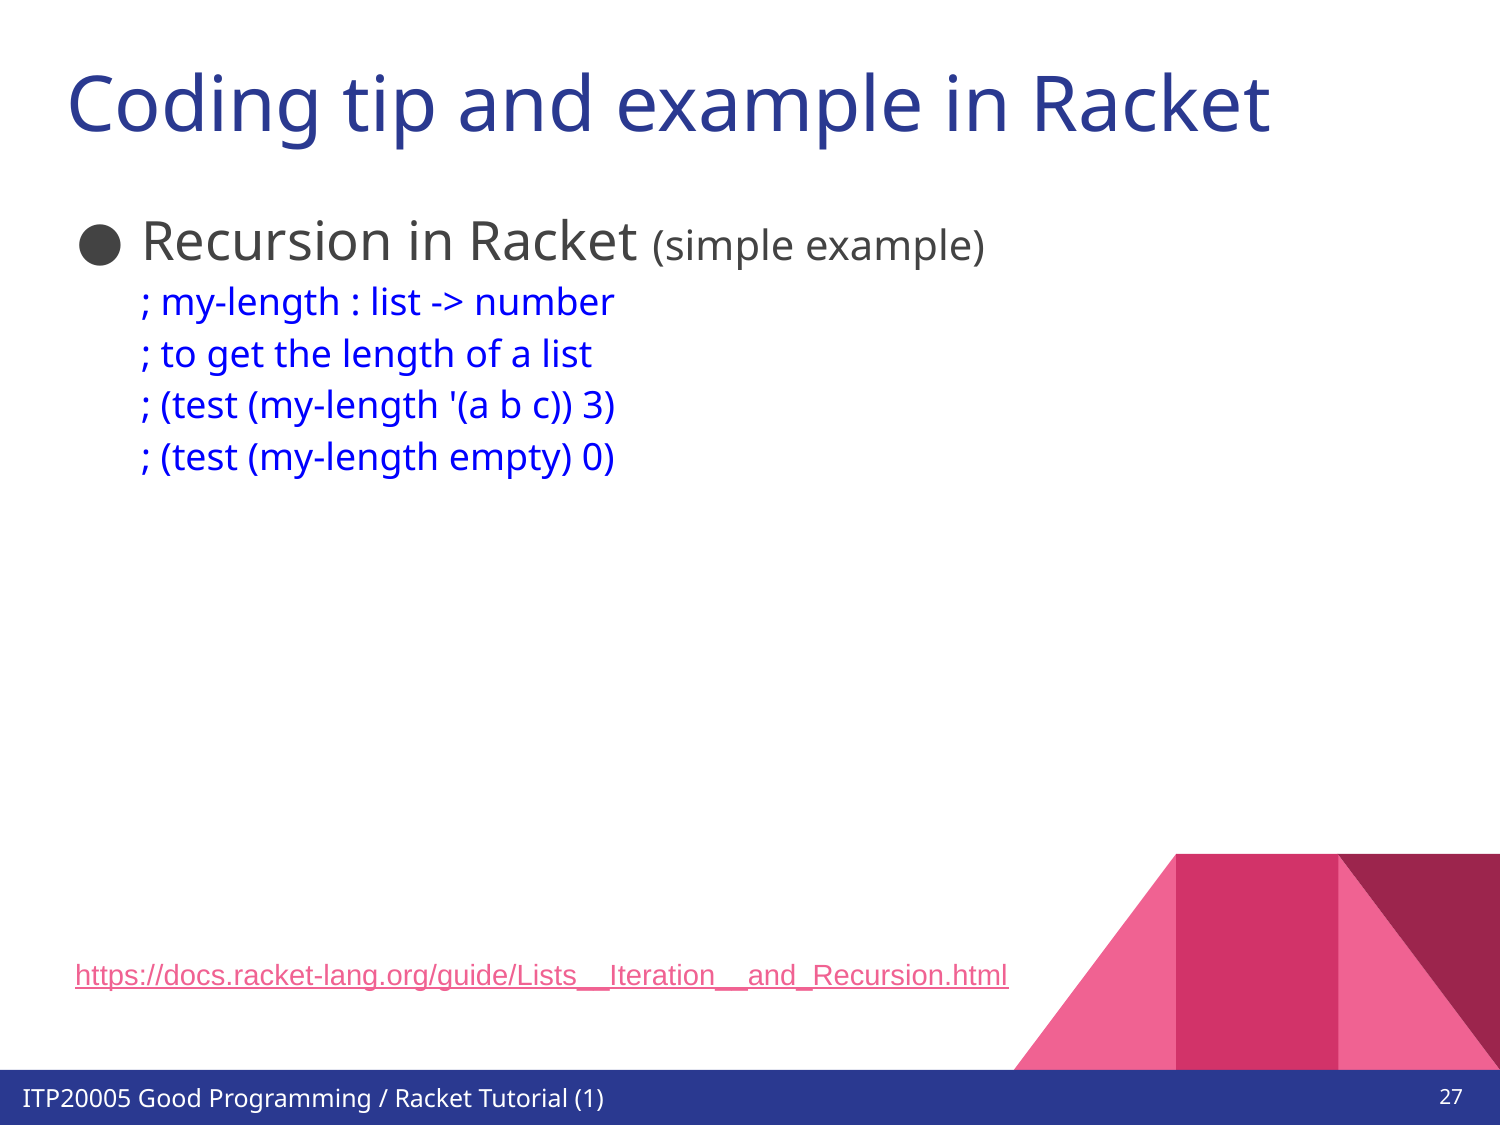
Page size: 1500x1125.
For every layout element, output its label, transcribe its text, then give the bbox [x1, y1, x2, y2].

text_box https://docs.racket-lang.org/guide/Lists__Iteration__and_Recursion.html [60, 941, 1130, 1066]
list Recursion in Racket (simple example) ; my-length : list -> number ; to get the length of a list ; (test (my-length '(a b c)) 3) ; (test (my-length empty) 0) [51, 181, 1500, 912]
title Coding tip and example in Racket [51, 39, 1449, 173]
slide_number ‹#› [1387, 1054, 1478, 1125]
